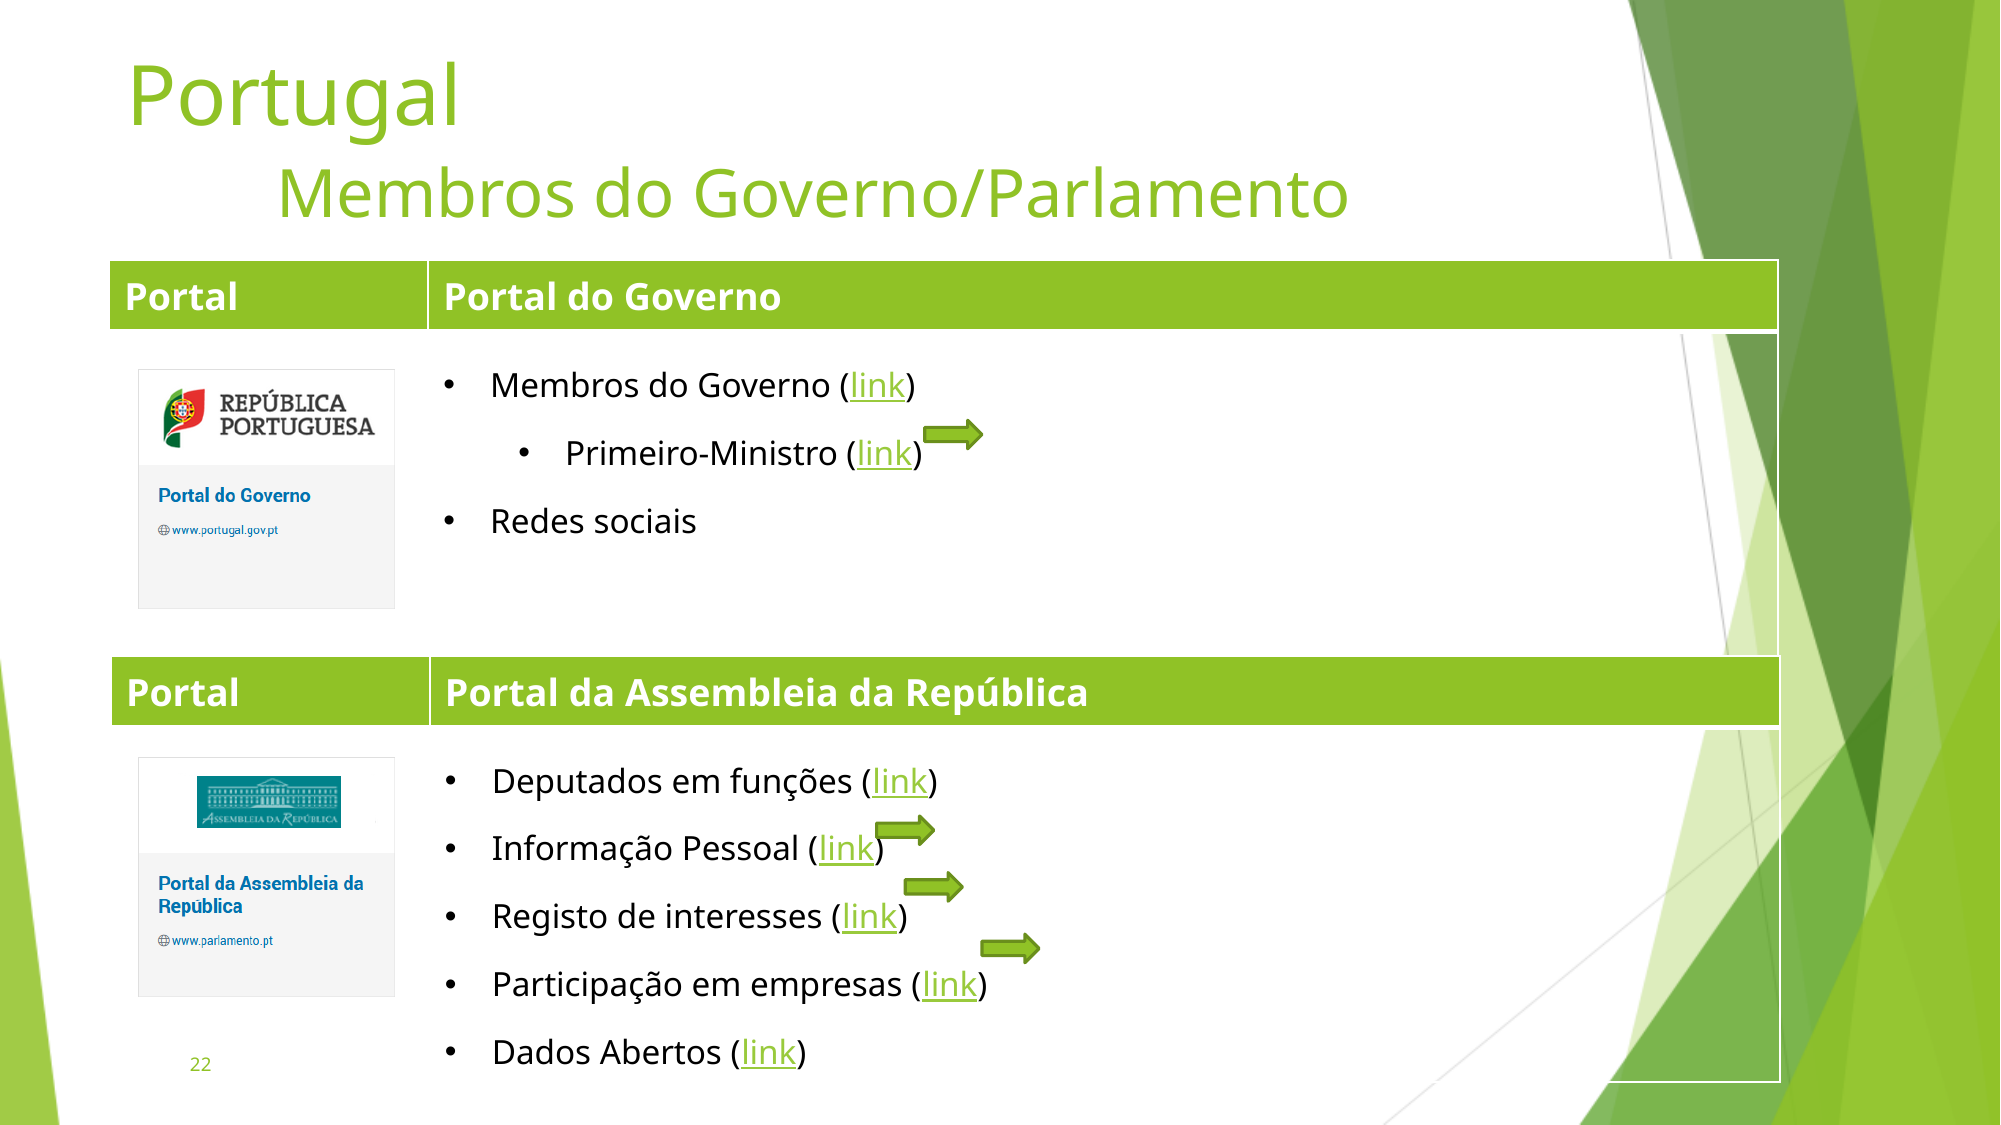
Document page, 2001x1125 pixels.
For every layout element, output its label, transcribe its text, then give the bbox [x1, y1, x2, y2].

text_box [875, 814, 935, 846]
picture [138, 369, 396, 610]
table_header Portal [112, 657, 429, 725]
picture [138, 757, 396, 998]
table_header Portal do Governo [429, 261, 1777, 329]
text_box [923, 418, 984, 451]
table_header Portal [110, 261, 427, 329]
text_box [903, 871, 964, 903]
table_cell [110, 334, 427, 655]
text_box 22 [114, 1035, 227, 1095]
table_cell [112, 730, 429, 1081]
table_cell Deputados em funções (link) Informação Pessoal (link) Registo de interesses (link) Participação em empresas (link) Dados Abertos (link) [431, 730, 1779, 1081]
picture [1351, 0, 2000, 1125]
table_header Portal da Assembleia da República [431, 657, 1779, 725]
picture [0, 0, 110, 1125]
text_box [980, 932, 1041, 965]
title Portugal Membros do Governo/Parlamento [111, 34, 1779, 252]
table_cell Membros do Governo (link) Primeiro-Ministro (link) Redes sociais [429, 334, 1777, 655]
